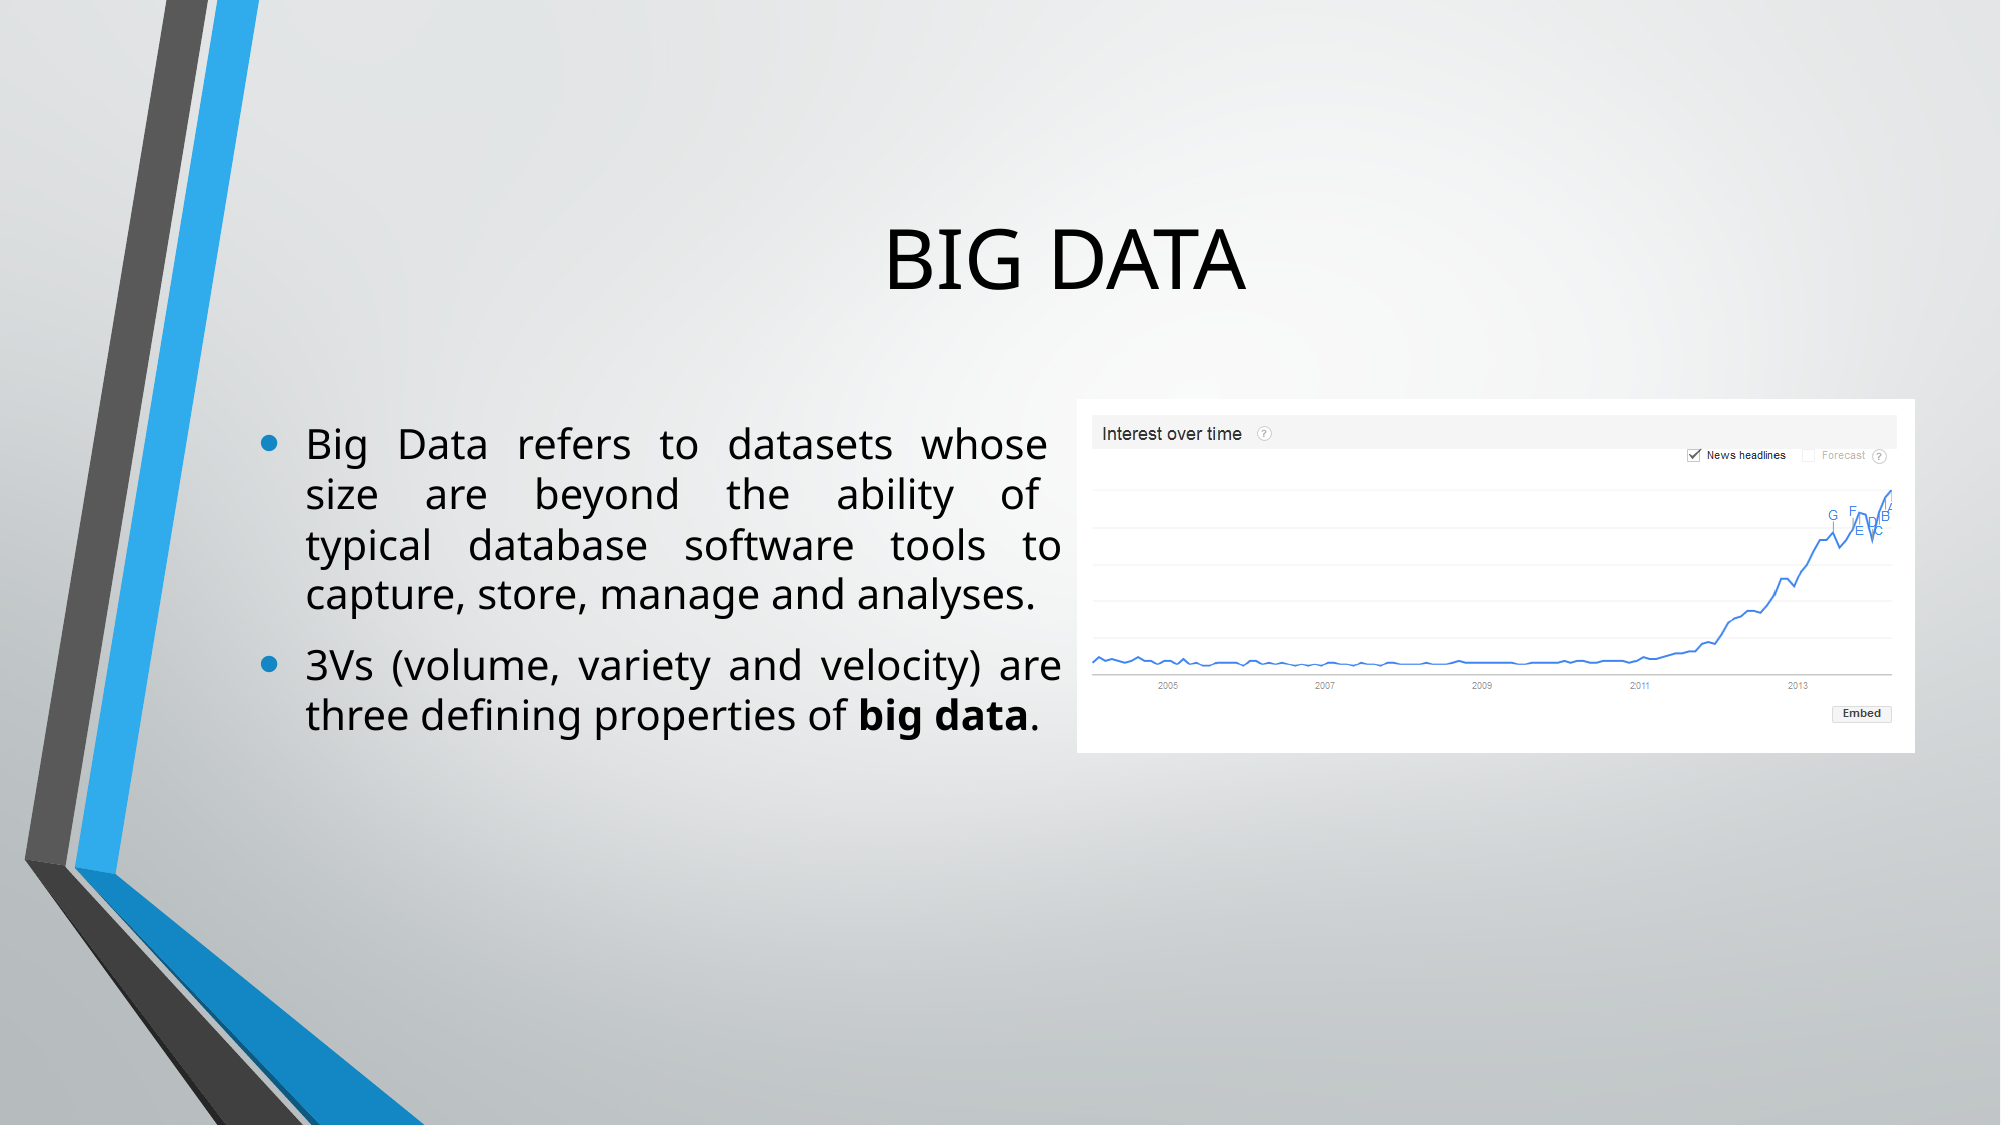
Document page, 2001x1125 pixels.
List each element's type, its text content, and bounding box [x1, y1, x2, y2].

picture [1077, 399, 1915, 753]
list Big Data refers to datasets whose size are beyond the ability of typical database software tools to capture, store, manage and analyses. 3Vs (volume, variety and velocity) are three defining properties of big data. [243, 363, 1078, 877]
title BIG DATA [243, 112, 1887, 399]
